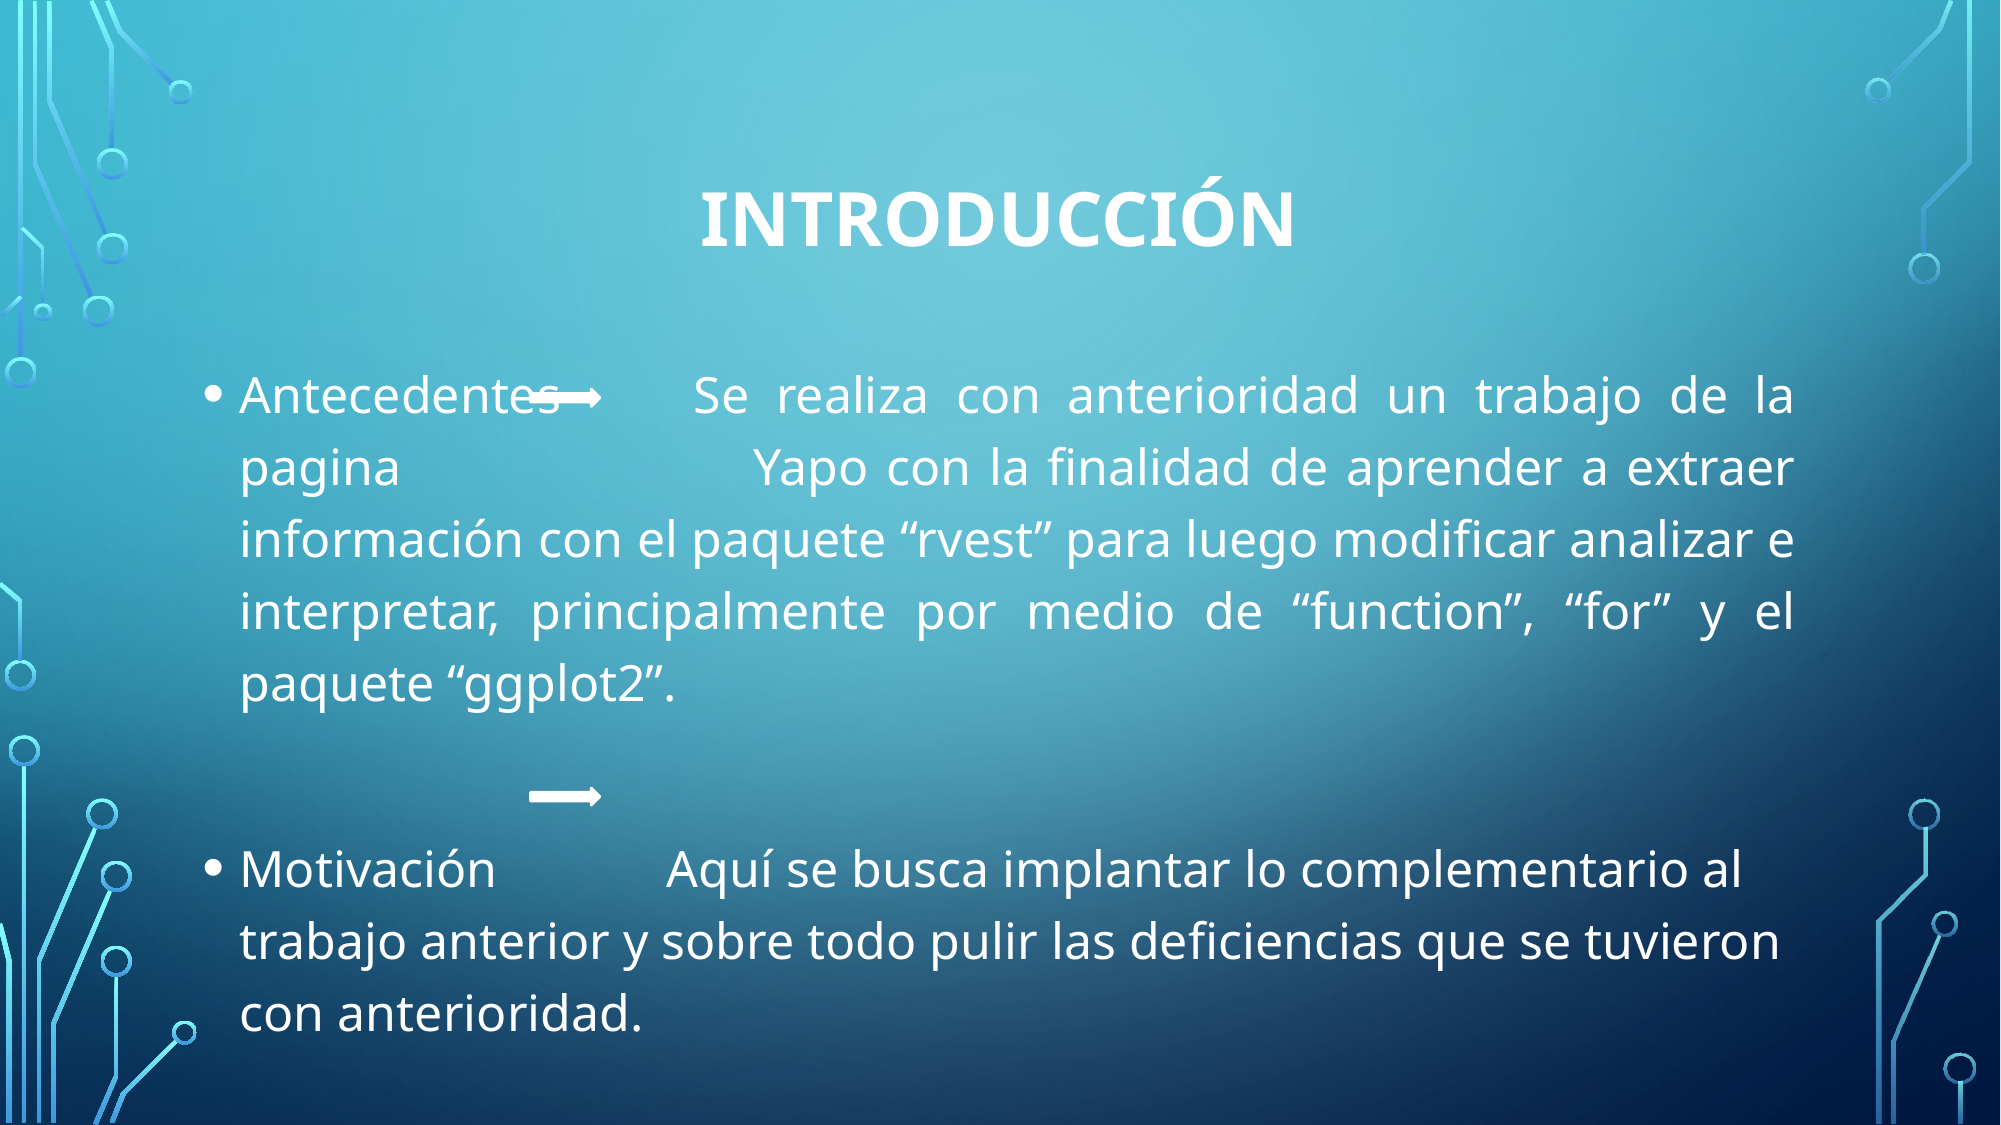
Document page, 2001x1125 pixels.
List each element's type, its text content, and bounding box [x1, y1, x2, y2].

title Introducción [187, 101, 1813, 343]
text_box [529, 387, 601, 408]
list Antecedentes Se realiza con anterioridad un trabajo de la pagina Yapo con la finalidad de aprender a extraer información con el paquete “rvest” para luego modificar analizar e interpretar, principalmente por medio de “function”, “for” y el paquete “ggplot2”. Motivación Aquí se busca implantar lo complementario al trabajo anterior y sobre todo pulir las deficiencias que se tuvieron con anterioridad. [187, 343, 1813, 962]
text_box [529, 786, 601, 807]
